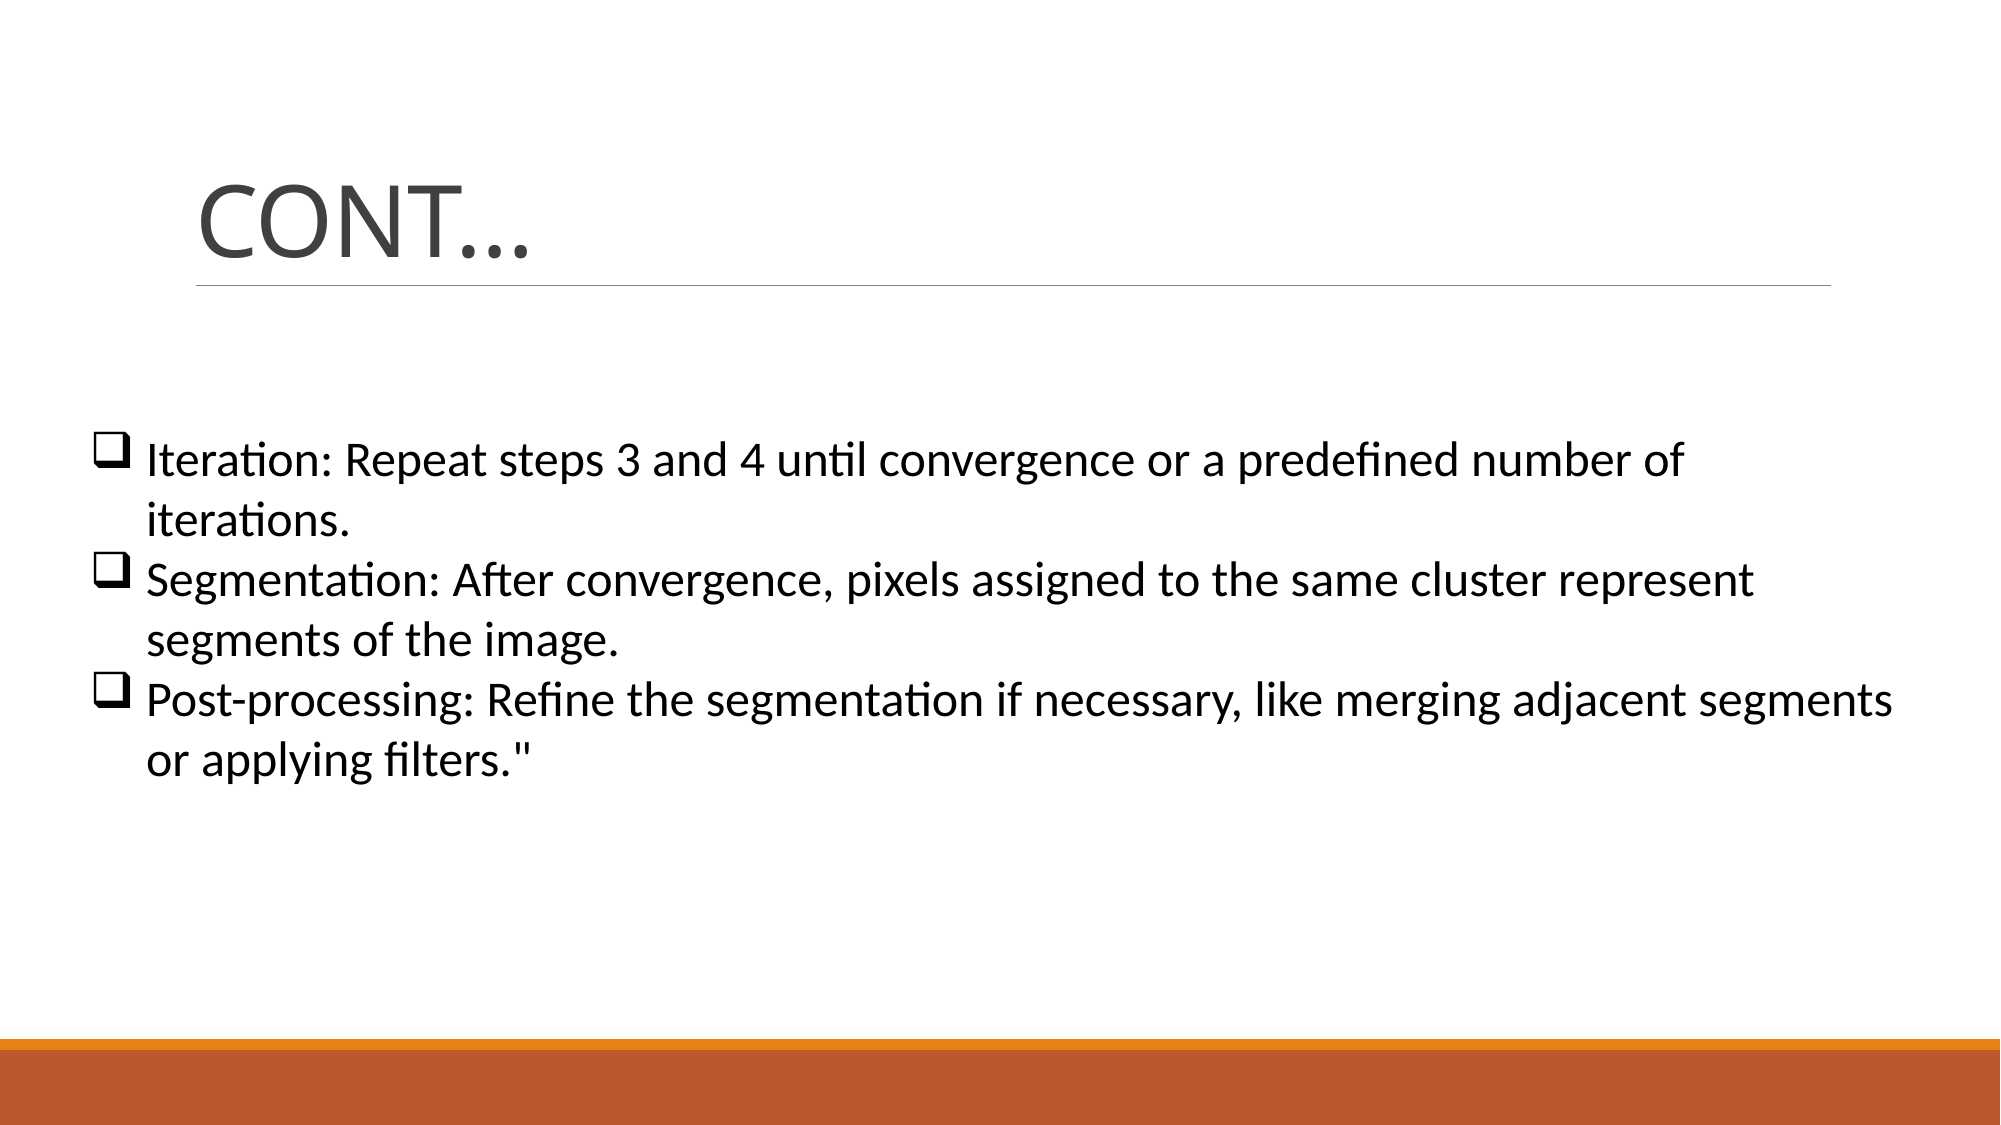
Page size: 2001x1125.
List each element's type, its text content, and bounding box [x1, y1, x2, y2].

text_box Iteration: Repeat steps 3 and 4 until convergence or a predefined number of iterations. Segmentation: After convergence, pixels assigned to the same cluster represent segments of the image. Post-processing: Refine the segmentation if necessary, like merging adjacent segments or applying filters." [75, 418, 1913, 794]
title CONT… [180, 47, 1830, 285]
